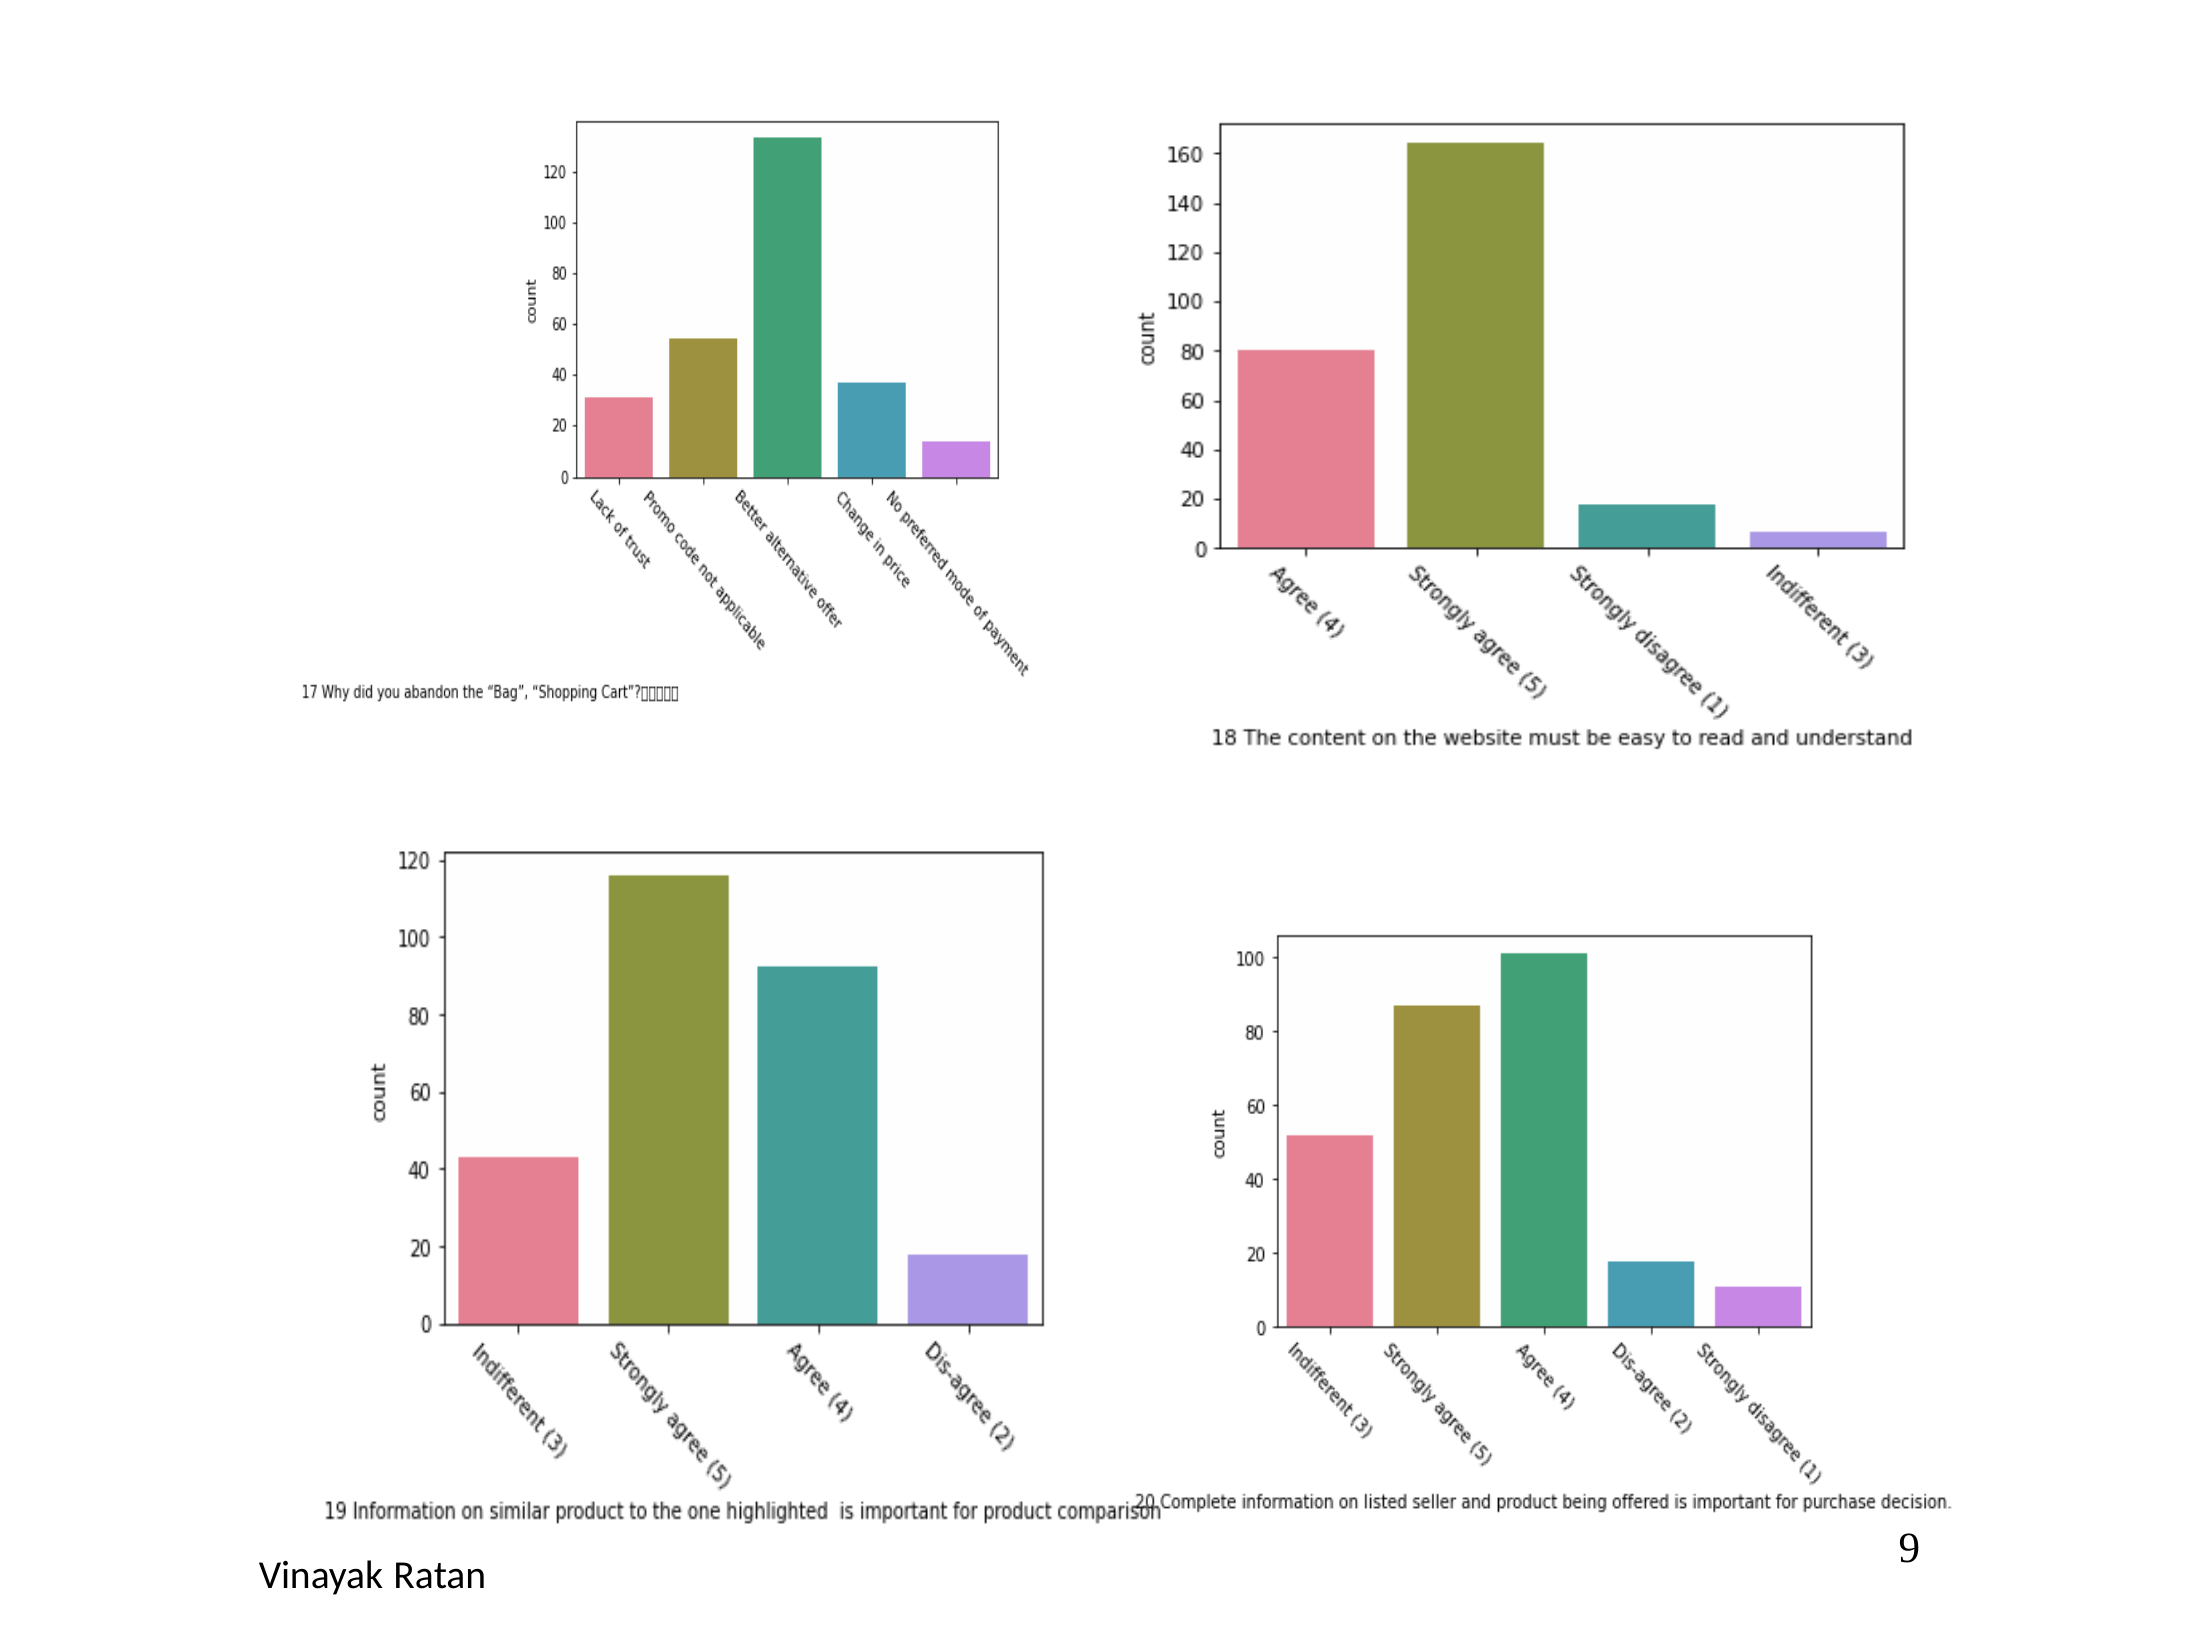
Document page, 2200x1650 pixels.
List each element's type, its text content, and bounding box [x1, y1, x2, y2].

slide_number 9 [1891, 1519, 1949, 1625]
text_box [312, 837, 1175, 1539]
footer Vinayak Ratan [255, 1549, 492, 1598]
text_box [1124, 110, 1926, 763]
text_box [1124, 923, 1963, 1525]
text_box [293, 110, 1124, 713]
